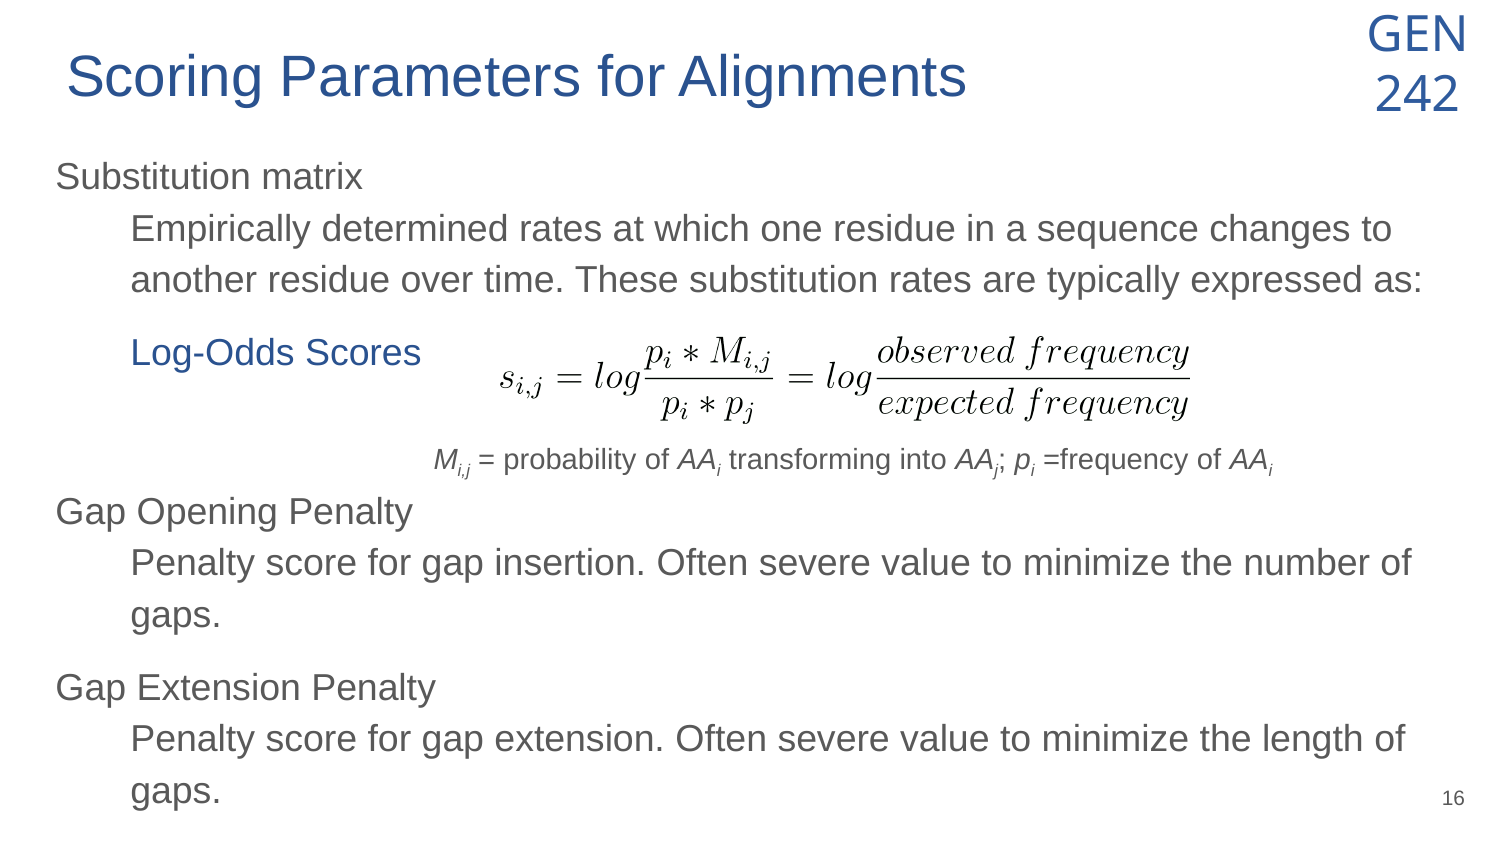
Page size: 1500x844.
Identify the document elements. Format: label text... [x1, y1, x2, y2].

slide_number ‹#› [1389, 764, 1480, 830]
picture [499, 336, 1190, 424]
list Substitution matrix Empirically determined rates at which one residue in a sequence changes to another residue over time. These substitution rates are typically expressed as: Log-Odds Scores Mi,j = probability of AAi transforming into AAj; pi =frequency of AAi Gap Opening Penalty Penalty score for gap insertion. Often severe value to minimize the number of gaps. Gap Extension Penalty Penalty score for gap extension. Often severe value to minimize the length of gaps. [40, 130, 1486, 382]
title Scoring Parameters for Alignments [51, 23, 1449, 117]
